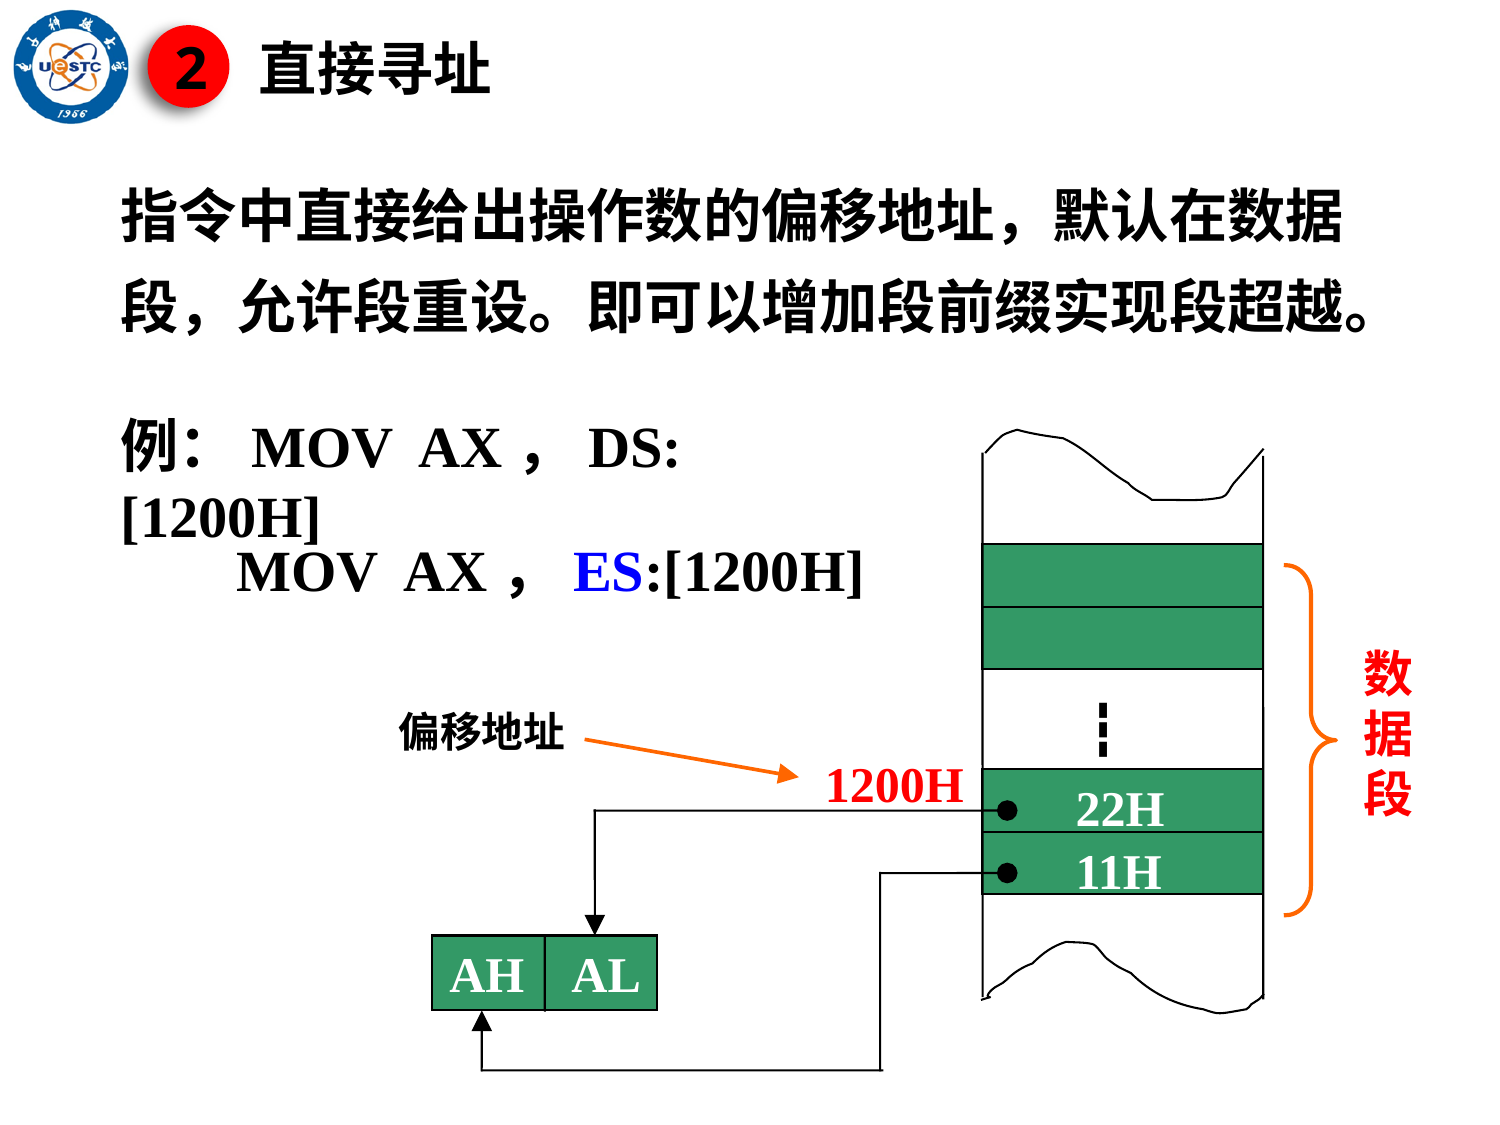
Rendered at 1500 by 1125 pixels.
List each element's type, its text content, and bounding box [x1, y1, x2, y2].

text_box 例：MOV AX，DS:[1200H] [105, 401, 857, 493]
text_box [383, 429, 1437, 1071]
picture [6, 8, 136, 126]
text_box MOV AX，ES:[1200H] [221, 526, 378, 618]
text_box 直接寻址 [244, 25, 507, 110]
text_box 指令中直接给出操作数的偏移地址，默认在数据段，允许段重设。即可以增加段前缀实现段超越。 [105, 150, 1376, 340]
text_box 2 [145, 23, 232, 110]
